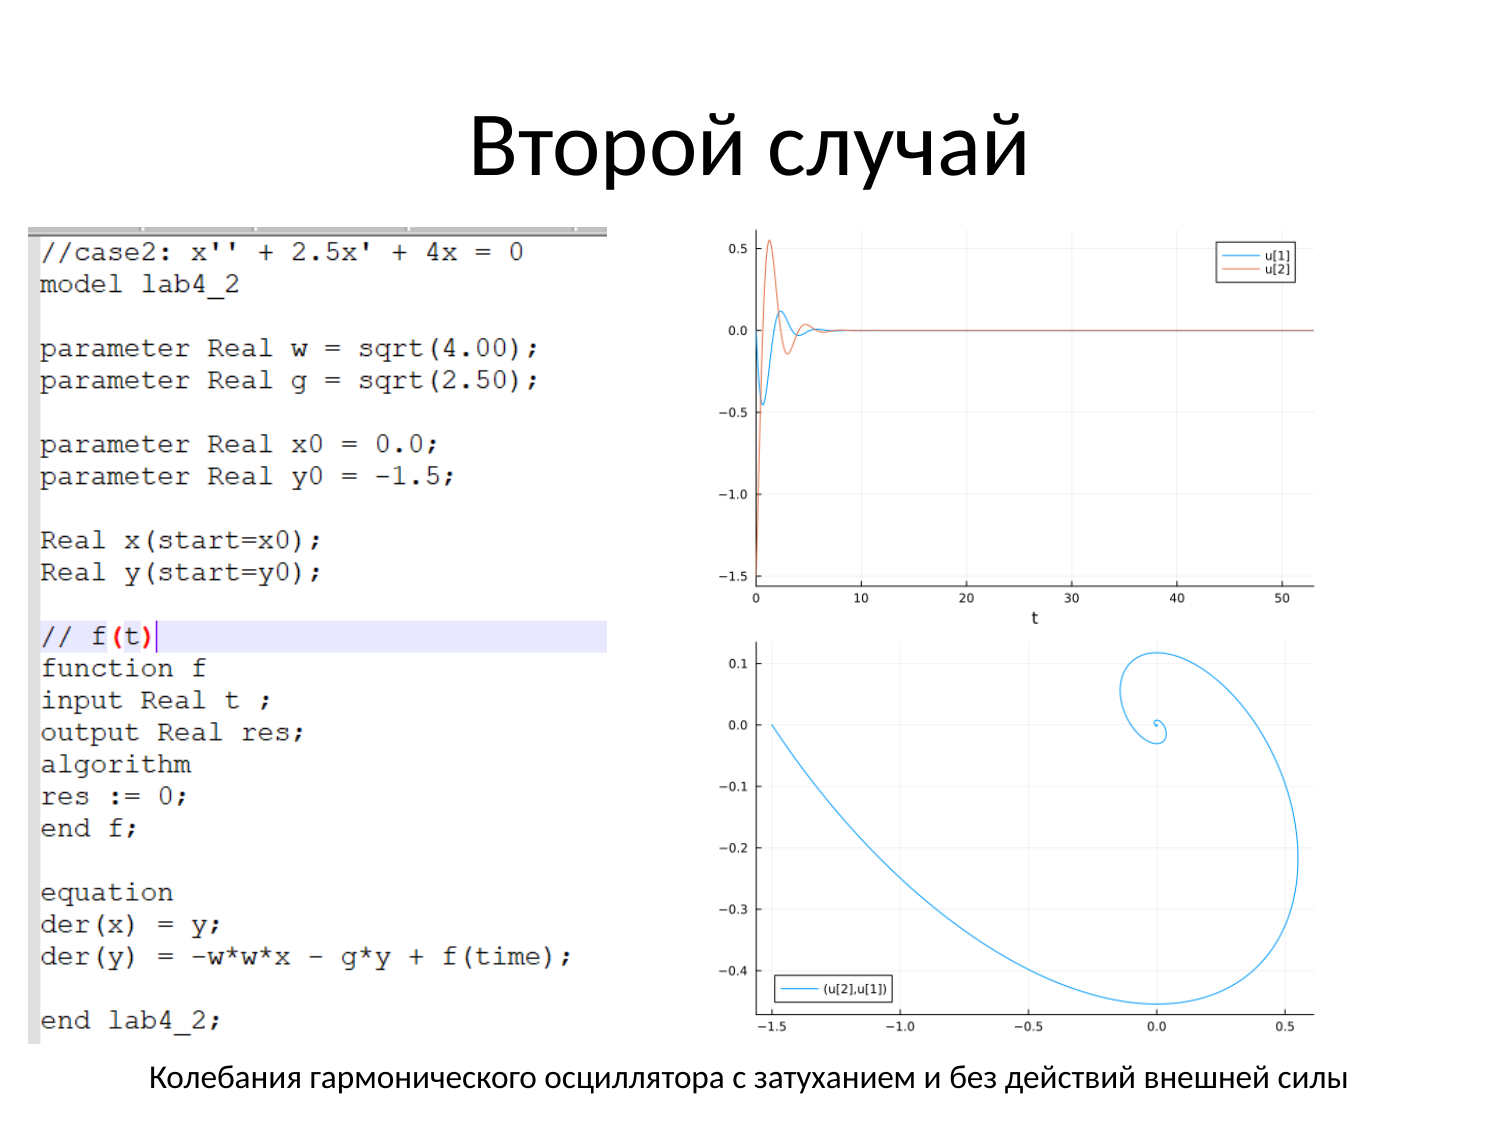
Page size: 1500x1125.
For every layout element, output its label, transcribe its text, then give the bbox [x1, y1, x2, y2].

text_box Колебания гармонического осциллятора c затуханием и без действий внешней силы [74, 1047, 1425, 1125]
picture [705, 218, 1326, 1044]
title Второй случай [75, 45, 1425, 233]
picture [28, 227, 607, 1044]
